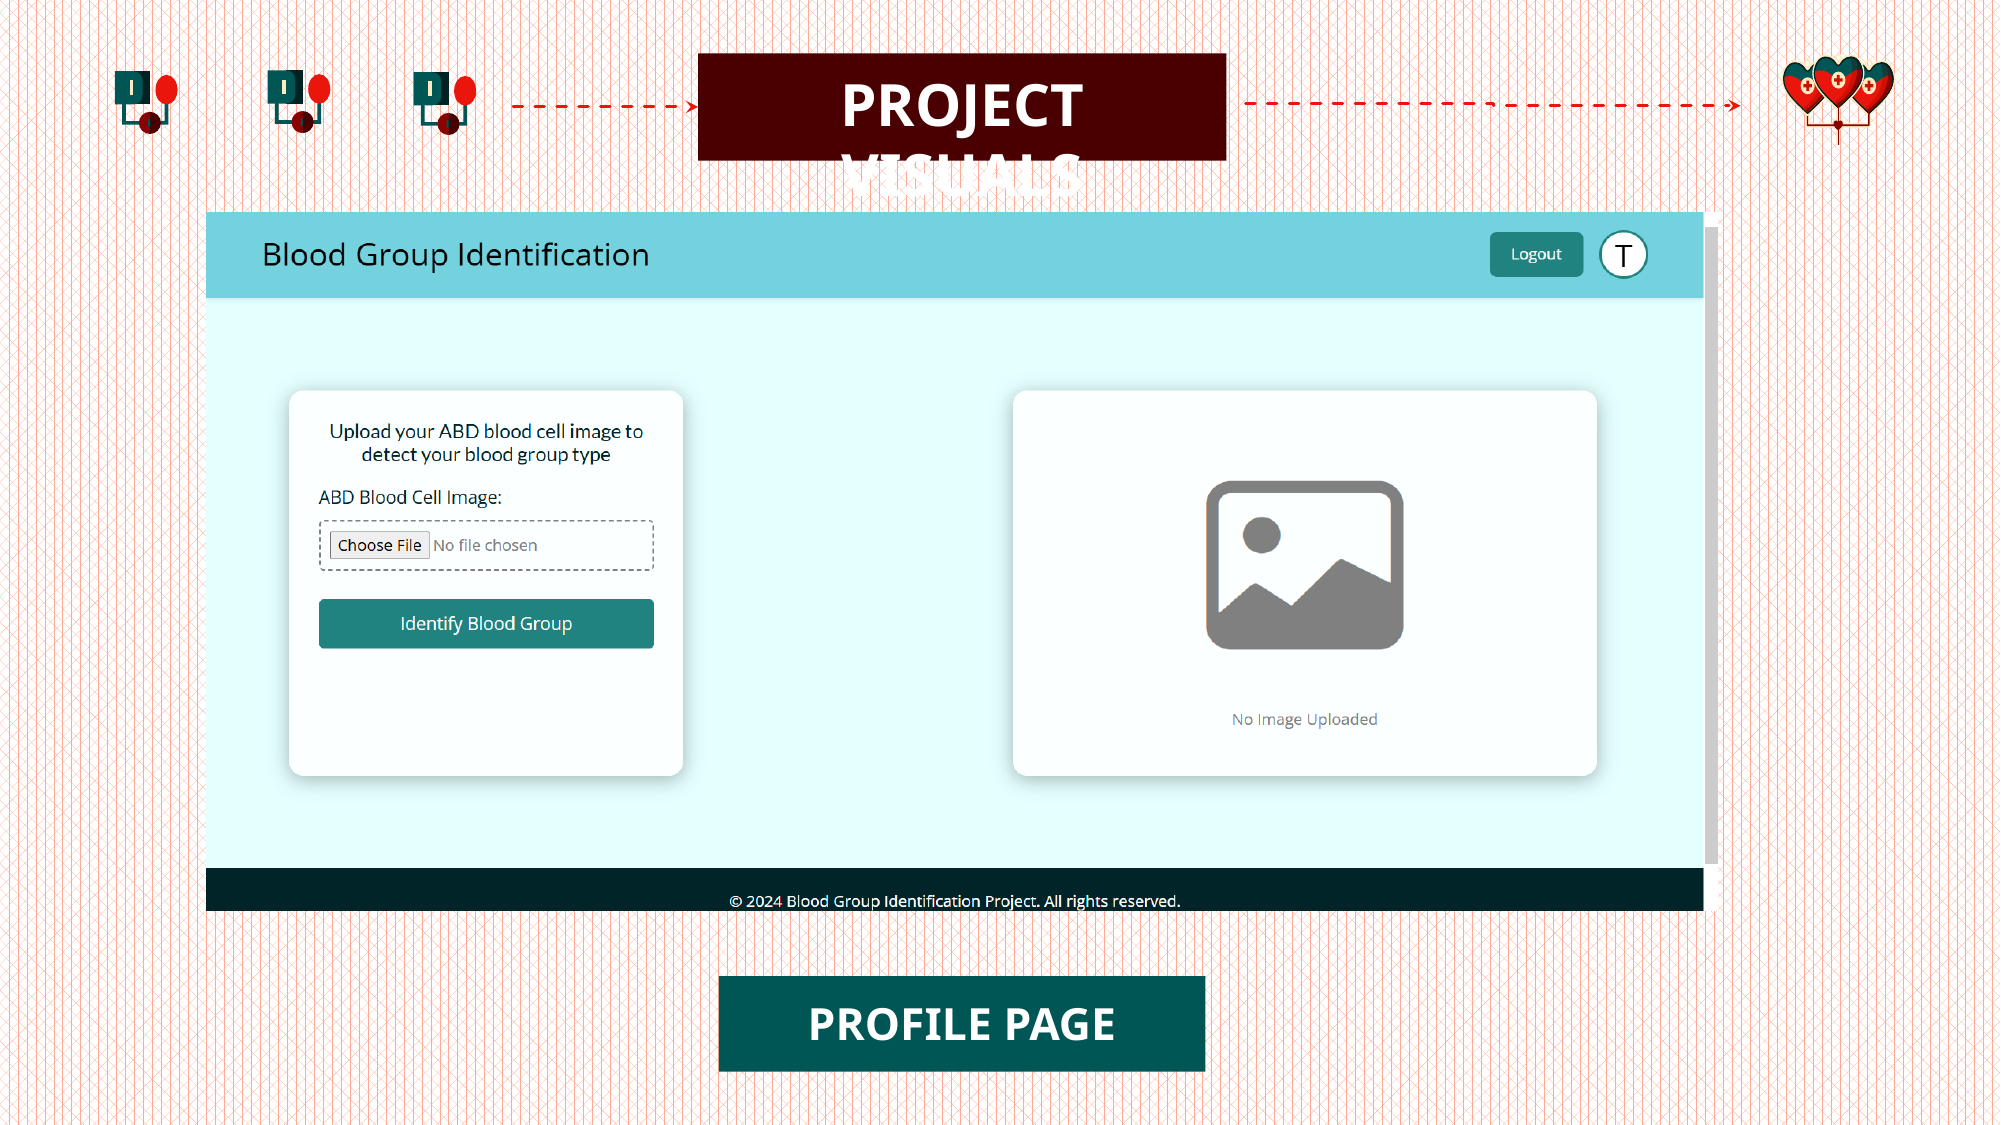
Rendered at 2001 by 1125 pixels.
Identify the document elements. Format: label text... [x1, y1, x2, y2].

picture [205, 212, 1719, 911]
text_box PROFILE PAGE [718, 976, 1206, 1072]
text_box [512, 106, 699, 110]
text_box PROJECT VISUALS [698, 53, 1227, 161]
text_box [1781, 52, 1896, 146]
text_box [114, 70, 477, 136]
